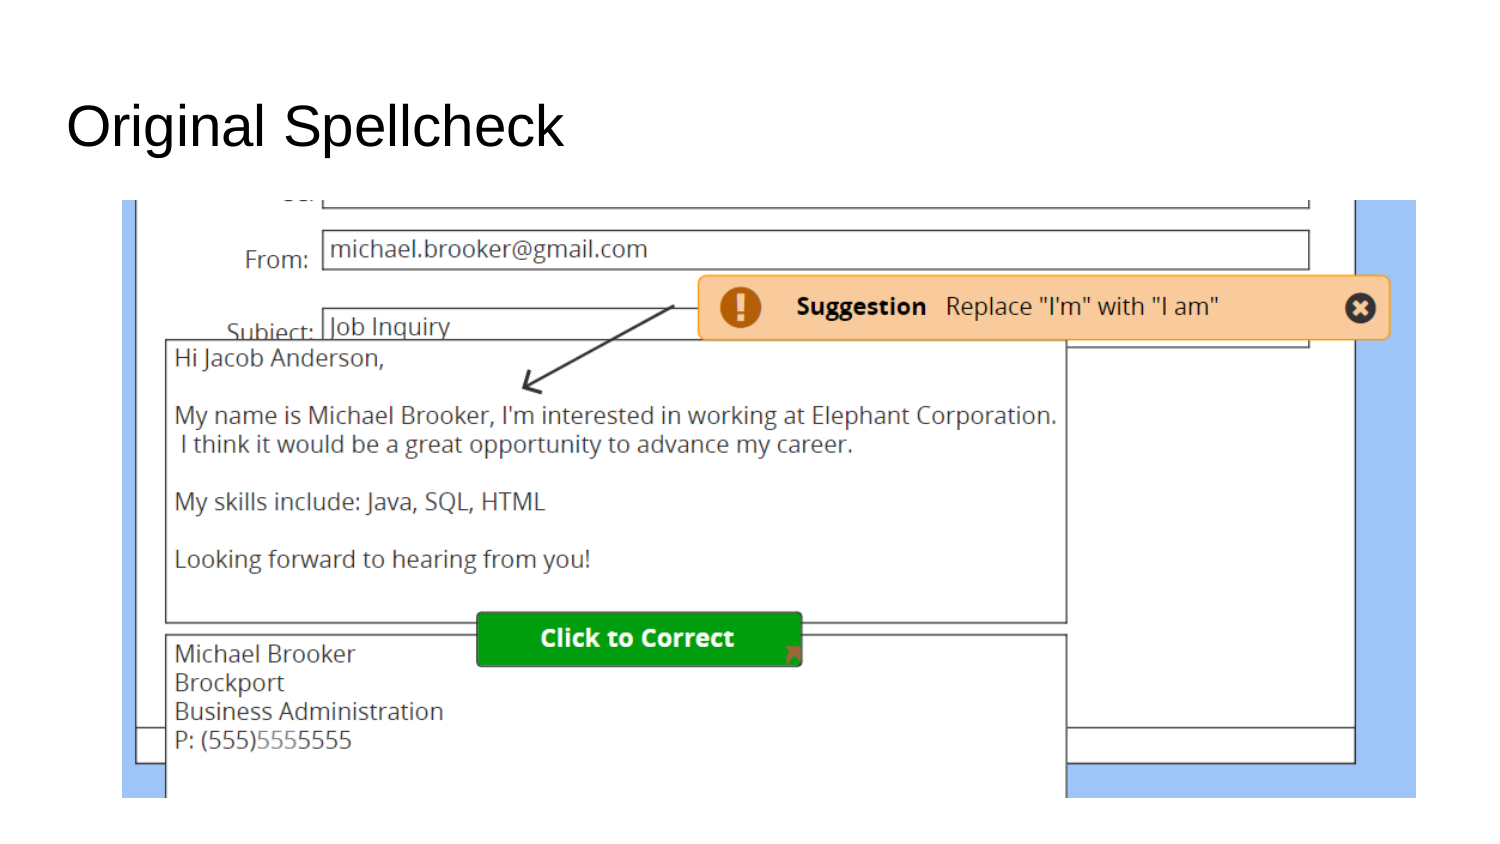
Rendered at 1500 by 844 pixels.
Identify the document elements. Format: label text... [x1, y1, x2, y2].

picture [122, 199, 1417, 798]
title Original Spellcheck [51, 72, 1449, 167]
